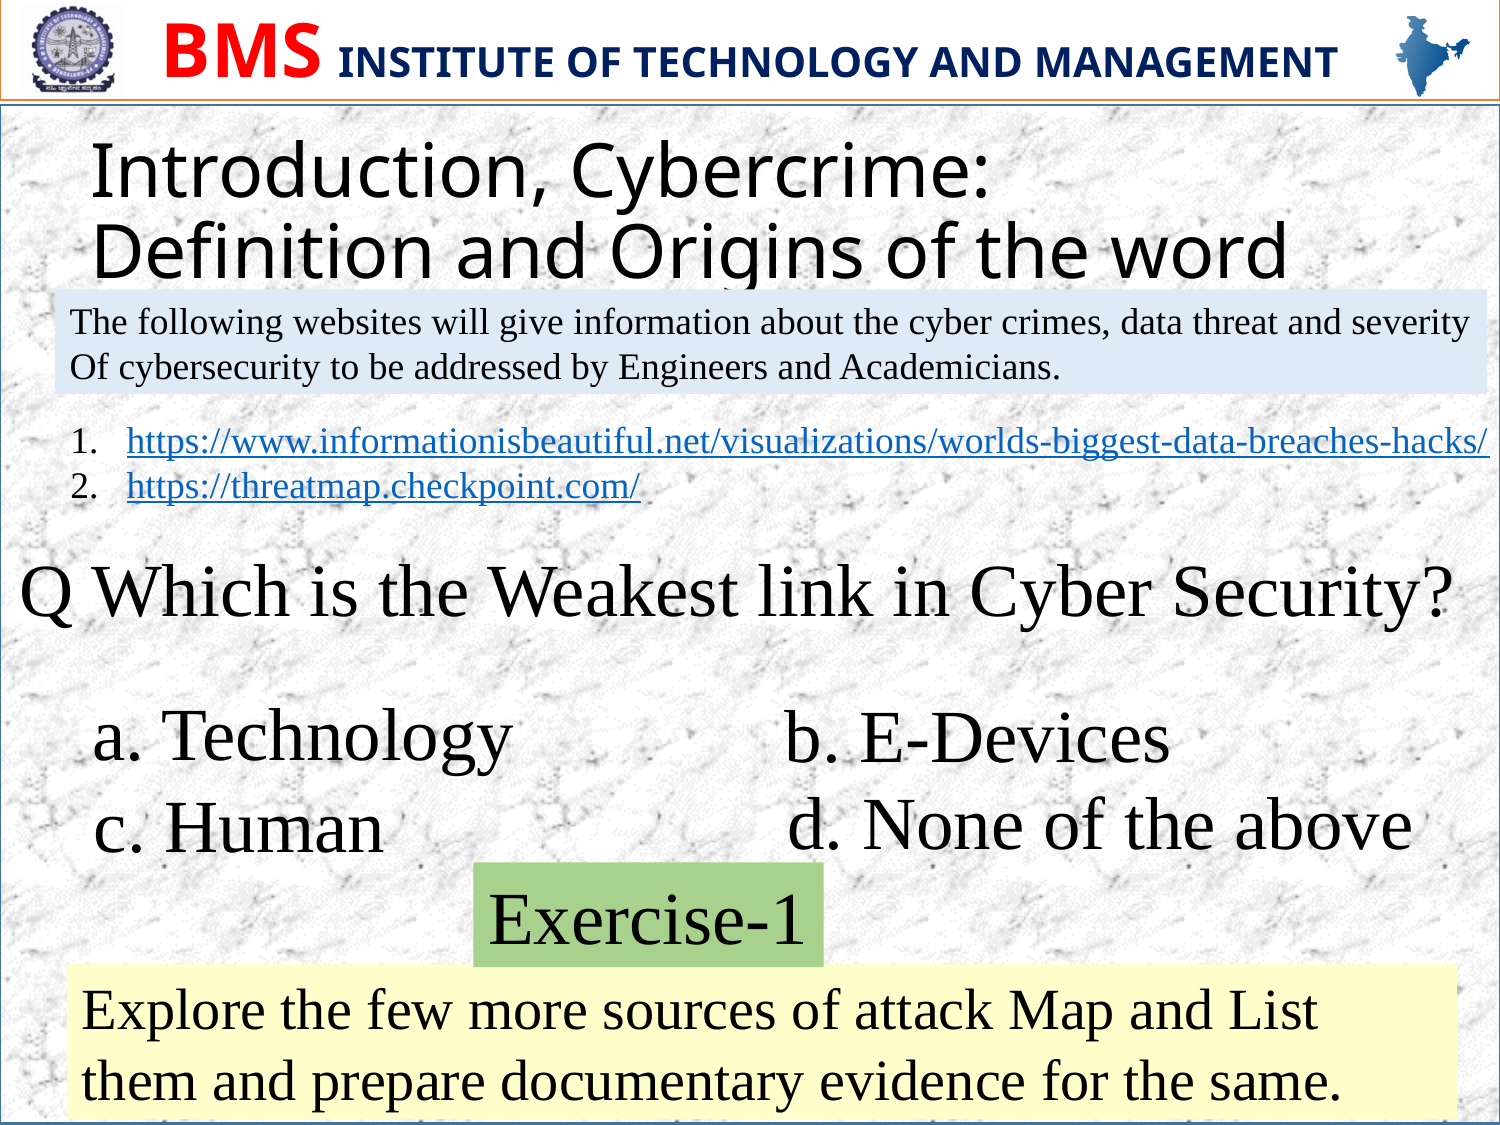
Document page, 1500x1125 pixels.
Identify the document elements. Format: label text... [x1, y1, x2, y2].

text_box d. None of the above [772, 767, 1429, 873]
picture [1395, 16, 1471, 98]
text_box Q Which is the Weakest link in Cyber Security? [4, 534, 1471, 640]
text_box a. Technology [77, 678, 530, 784]
text_box The following websites will give information about the cyber crimes, data threat and severity Of cybersecurity to be addressed by Engineers and Academicians. [54, 289, 1488, 394]
text_box c. Human [79, 770, 401, 875]
title Introduction, Cybercrime: Definition and Origins of the word [75, 125, 1350, 289]
text_box https://www.informationisbeautiful.net/visualizations/worlds-biggest-data-breaches-hacks/ https://threatmap.checkpoint.com/ [55, 363, 1500, 514]
text_box b. E-Devices [750, 680, 1187, 786]
text_box Explore the few more sources of attack Map and List them and prepare documentary evidence for the same. [66, 964, 1458, 1119]
picture [22, 2, 126, 98]
picture [1, 106, 1499, 1122]
text_box Exercise-1 [473, 862, 824, 968]
